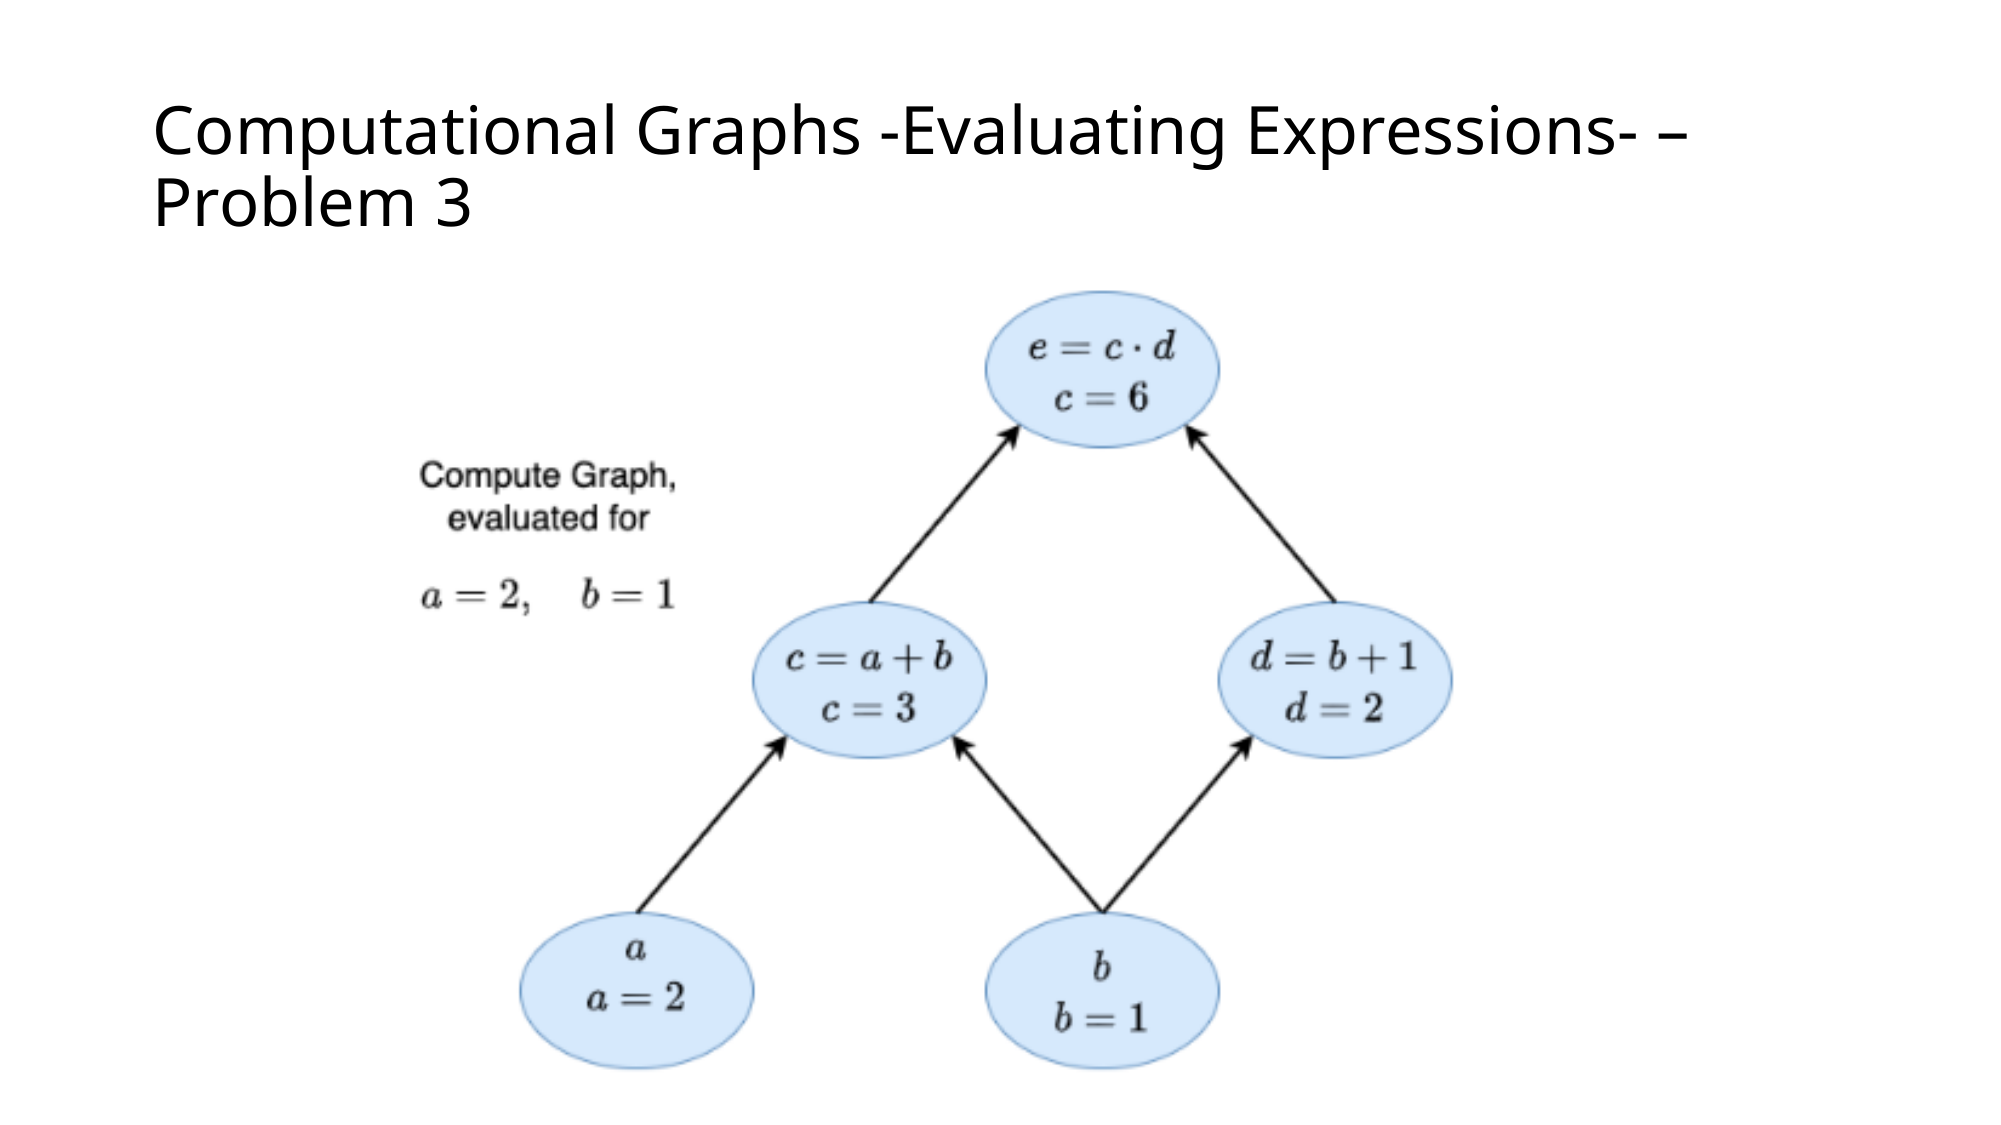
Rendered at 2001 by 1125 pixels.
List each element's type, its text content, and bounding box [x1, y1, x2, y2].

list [394, 277, 1519, 1099]
title Computational Graphs -Evaluating Expressions- – Problem 3 [137, 59, 1863, 278]
